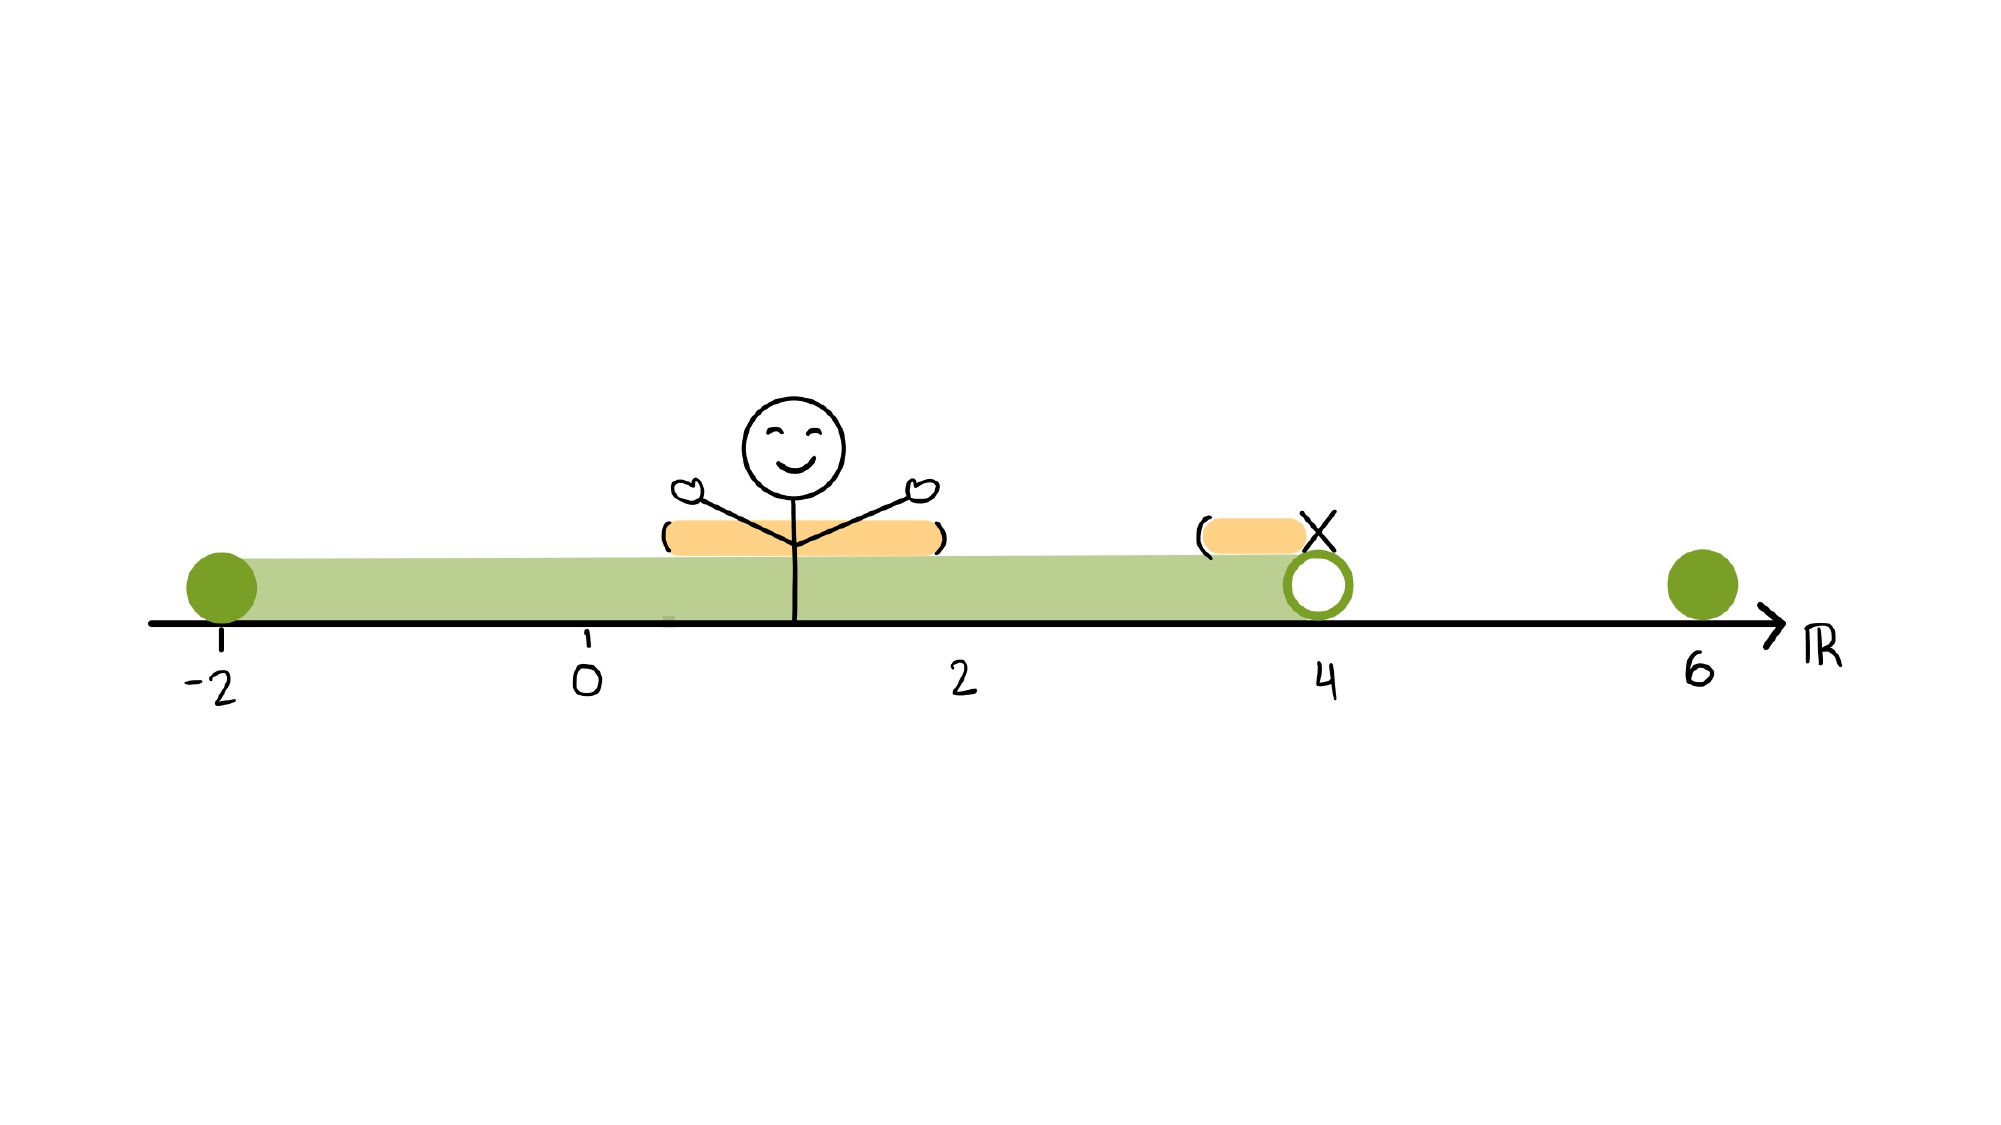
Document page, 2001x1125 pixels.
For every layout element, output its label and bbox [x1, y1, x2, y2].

picture [39, 383, 1961, 742]
